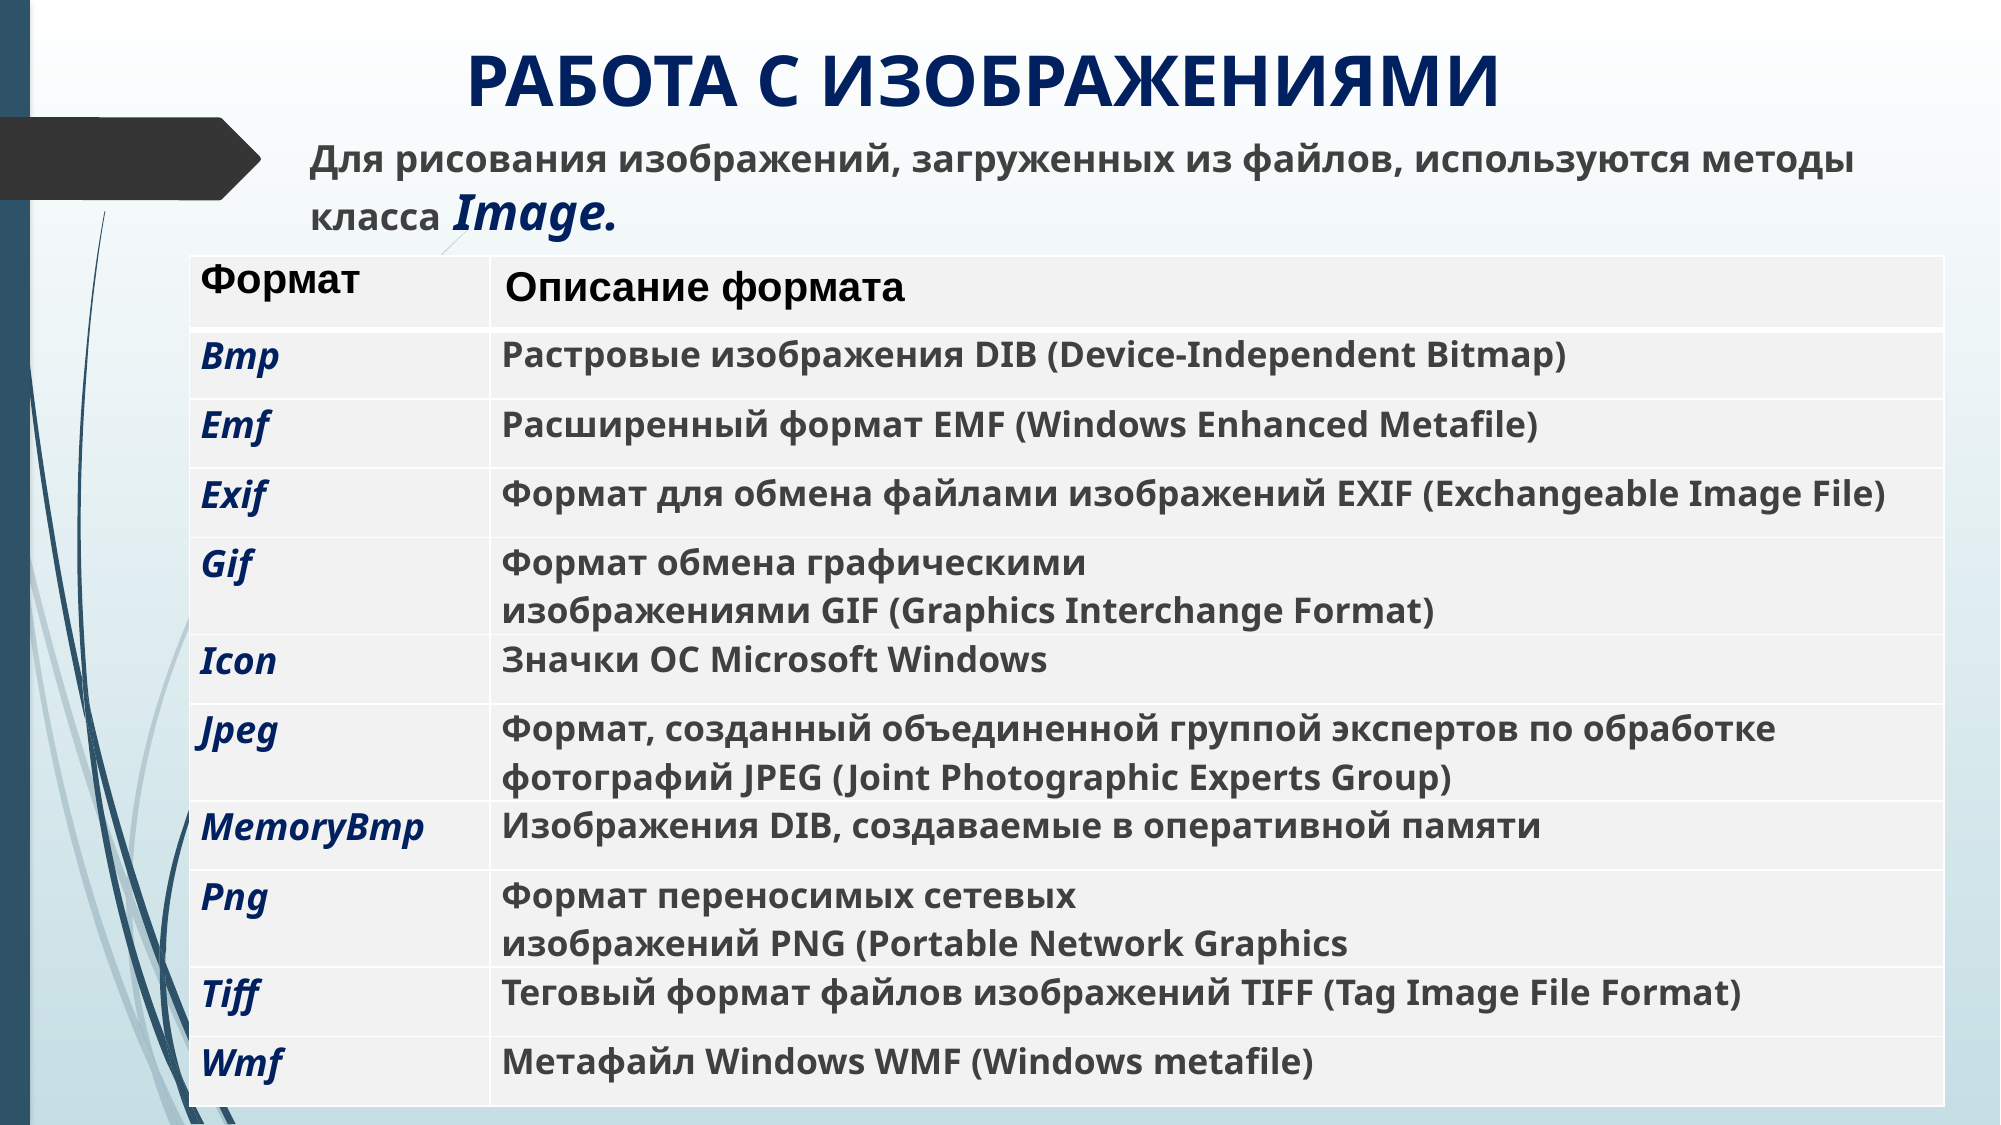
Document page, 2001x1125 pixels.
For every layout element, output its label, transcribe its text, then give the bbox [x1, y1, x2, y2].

table_cell Emf [190, 400, 489, 467]
table_cell Изображения DIB, создаваемые в оперативной памяти [491, 802, 1943, 869]
table_header Описание формата [491, 257, 1943, 327]
table_cell Формат переносимых сетевых изображений PNG (Portable Network Graphics [491, 871, 1943, 966]
table_cell Расширенный формат EMF (Windows Enhanced Metafile) [491, 400, 1943, 467]
table_cell Метафайл Windows WMF (Windows metafile) [491, 1037, 1943, 1105]
table_cell Icon [190, 635, 489, 703]
table_cell Значки ОС Microsoft Windows [491, 635, 1943, 703]
table_cell Растровые изображения DIB (Device-Independent Bitmap) [491, 333, 1943, 398]
table_cell Exif [190, 469, 489, 537]
table_cell Формат обмена графическими изображениями GIF (Graphics Interchange Format) [491, 538, 1943, 634]
table_cell Bmp [190, 333, 489, 398]
table_cell Tiff [190, 968, 489, 1036]
table_cell Jpeg [190, 705, 489, 800]
table_cell Wmf [190, 1037, 489, 1105]
list Для рисования изображений, загруженных из файлов, используются методы класса Image. [294, 127, 1944, 255]
table_cell Gif [190, 538, 489, 634]
table_cell MemoryBmp [190, 802, 489, 869]
title РАБОТА С ИЗОБРАЖЕНИЯМИ [253, 28, 1716, 128]
table_header Формат [190, 257, 489, 327]
table_cell Формат для обмена файлами изображений EXIF (Exchangeable Image File) [491, 469, 1943, 537]
table_cell Формат, созданный объединенной группой экспертов по обработке фотографий JPEG (Joint Photographic Experts Group) [491, 705, 1943, 800]
table_cell Png [190, 871, 489, 966]
table_cell Теговый формат файлов изображений TIFF (Tag Image File Format) [491, 968, 1943, 1036]
